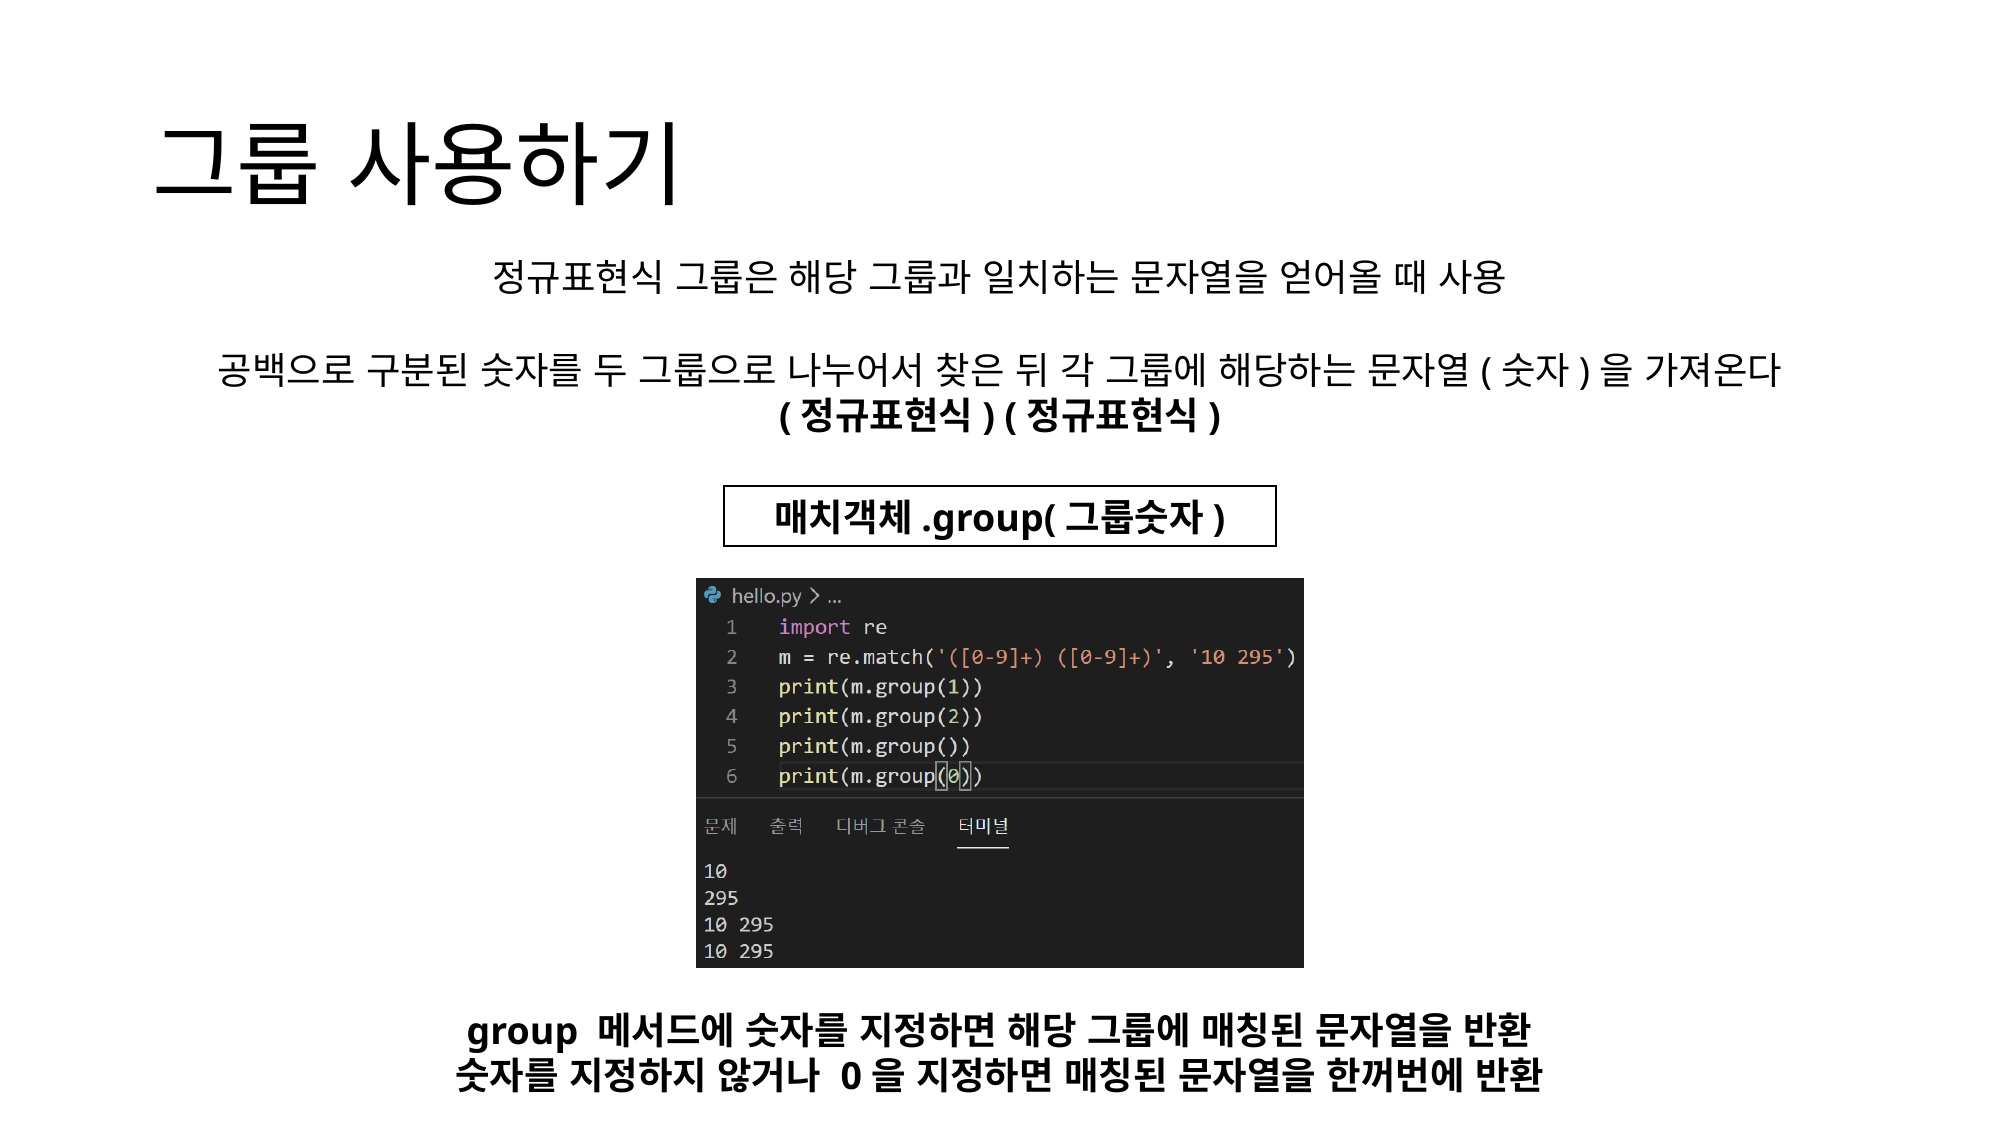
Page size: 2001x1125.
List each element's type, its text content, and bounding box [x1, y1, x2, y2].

text_box group 메서드에 숫자를 지정하면 해당 그룹에 매칭된 문자열을 반환 숫자를 지정하지 않거나 0을 지정하면 매칭된 문자열을 한꺼번에 반환 [124, 999, 1876, 1104]
text_box 공백으로 구분된 숫자를 두 그룹으로 나누어서 찾은 뒤 각 그룹에 해당하는 문자열(숫자)을 가져온다 (정규표현식) (정규표현식) [99, 339, 1901, 445]
text_box 정규표현식 그룹은 해당 그룹과 일치하는 문자열을 얻어올 때 사용 [389, 246, 1611, 307]
text_box 매치객체.group(그룹숫자) [723, 485, 1277, 547]
title 그룹 사용하기 [137, 59, 1863, 278]
picture [696, 577, 1304, 968]
